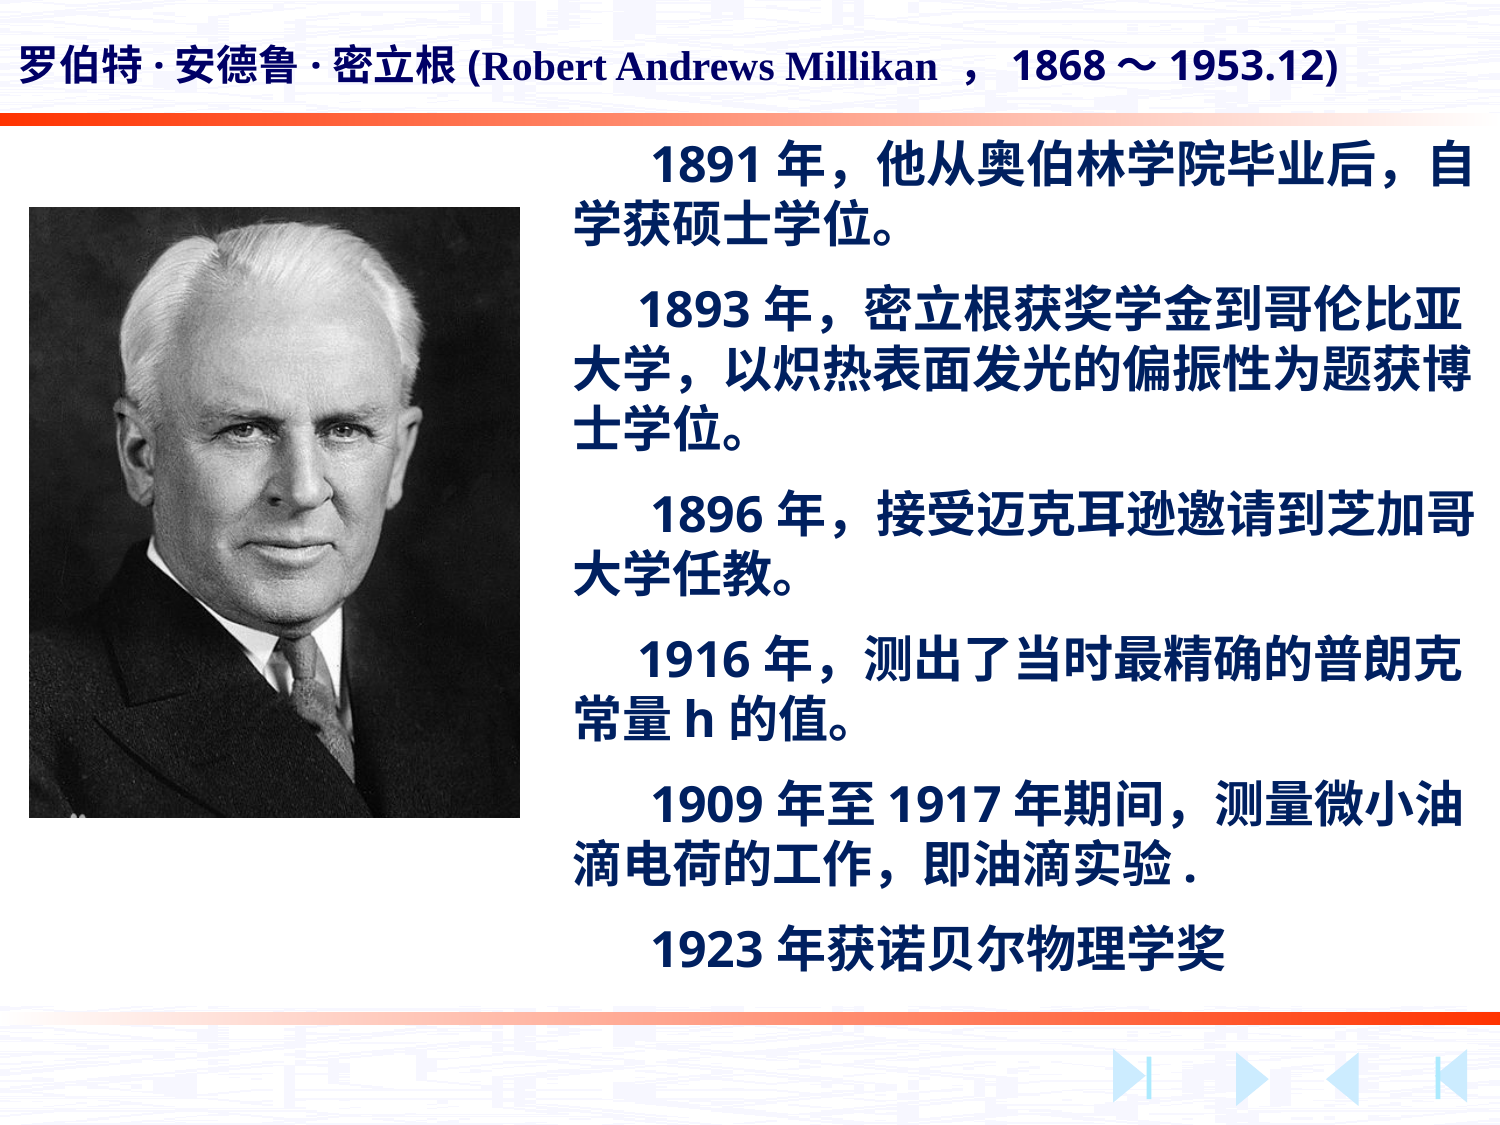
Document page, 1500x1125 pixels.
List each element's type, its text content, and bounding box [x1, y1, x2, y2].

text_box 1891年，他从奥伯林学院毕业后，自学获硕士学位。 1893年，密立根获奖学金到哥伦比亚大学，以炽热表面发光的偏振性为题获博士学位。 1896年，接受迈克耳逊邀请到芝加哥大学任教。 1916年，测出了当时最精确的普朗克常量h的值。 1909年至1917年期间，测量微小油滴电荷的工作，即油滴实验. 1923年获诺贝尔物理学奖 [557, 125, 1500, 986]
table_cell [850, 1013, 854, 1025]
table_cell [562, 114, 566, 125]
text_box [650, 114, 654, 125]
picture [0, 0, 1500, 114]
picture [29, 207, 521, 818]
table_cell 1 [937, 1013, 943, 1025]
picture [0, 1006, 1500, 1013]
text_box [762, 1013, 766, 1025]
text_box 罗伯特·安德鲁·密立根(Robert Andrews Millikan ，1868～1953.12) [3, 31, 1388, 96]
picture [0, 1025, 1500, 1125]
